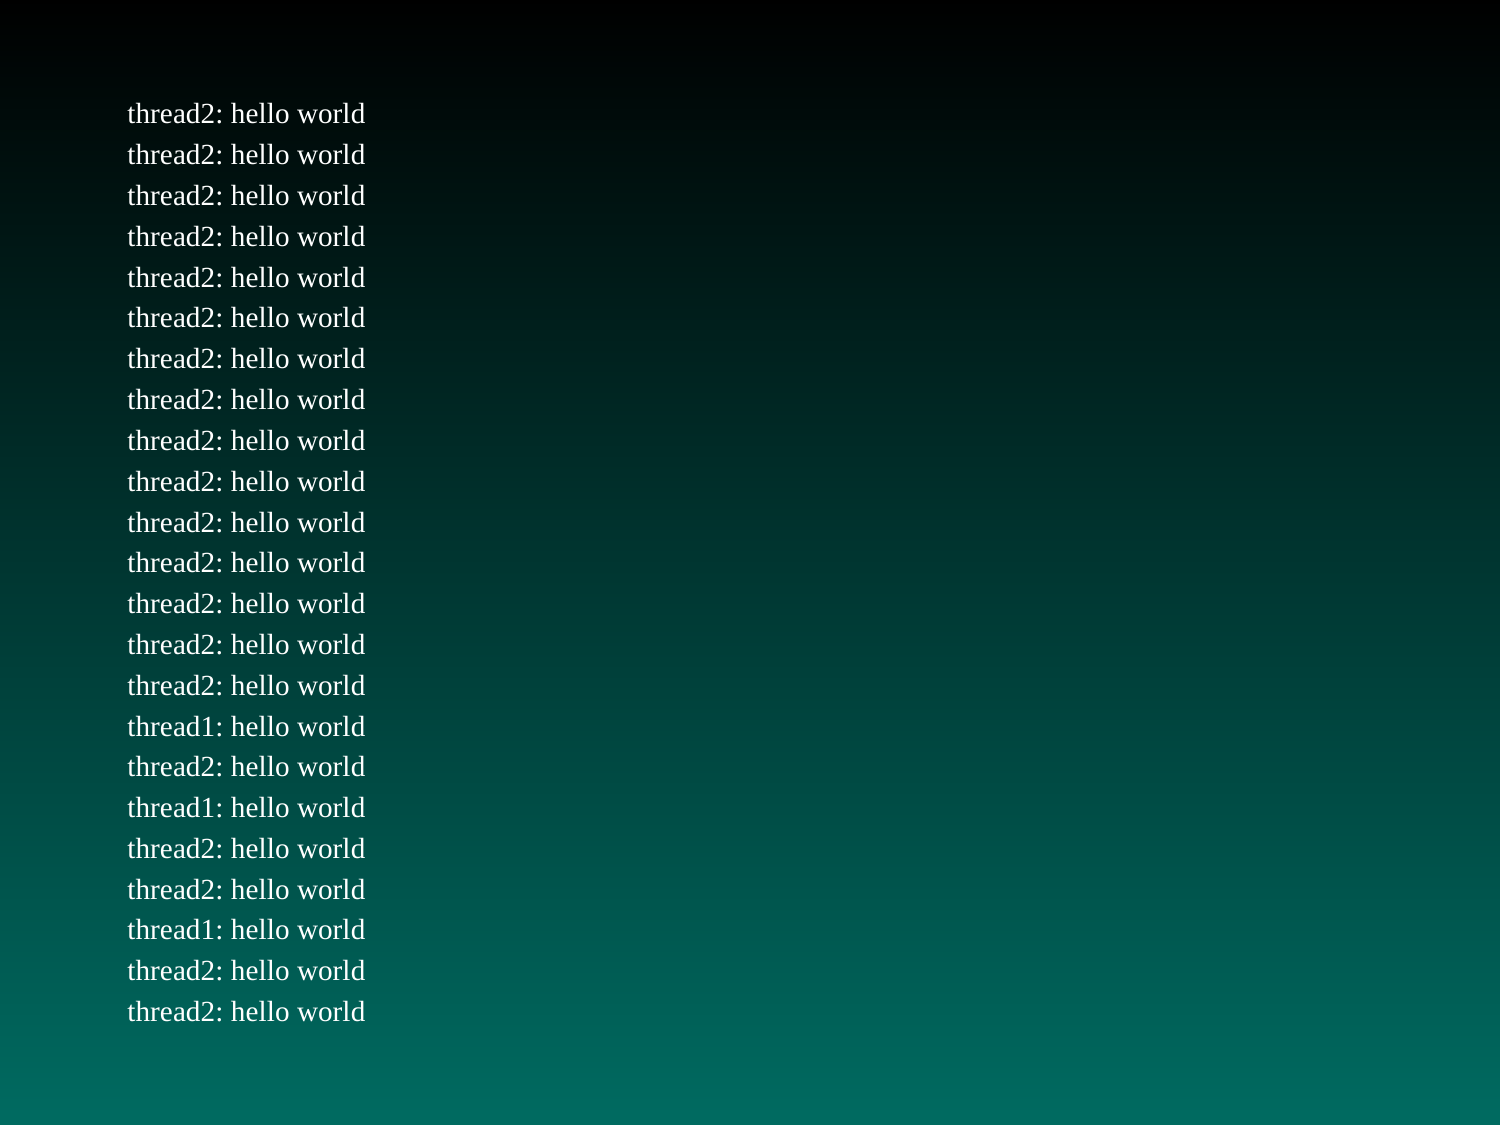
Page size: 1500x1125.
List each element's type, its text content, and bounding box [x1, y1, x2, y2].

list thread2: hello world thread2: hello world thread2: hello world thread2: hello world thread2: hello world thread2: hello world thread2: hello world thread2: hello world thread2: hello world thread2: hello world thread2: hello world thread2: hello world thread2: hello world thread2: hello world thread2: hello world thread1: hello world thread2: hello world thread1: hello world thread2: hello world thread2: hello world thread1: hello world thread2: hello world thread2: hello world [111, 86, 1388, 763]
